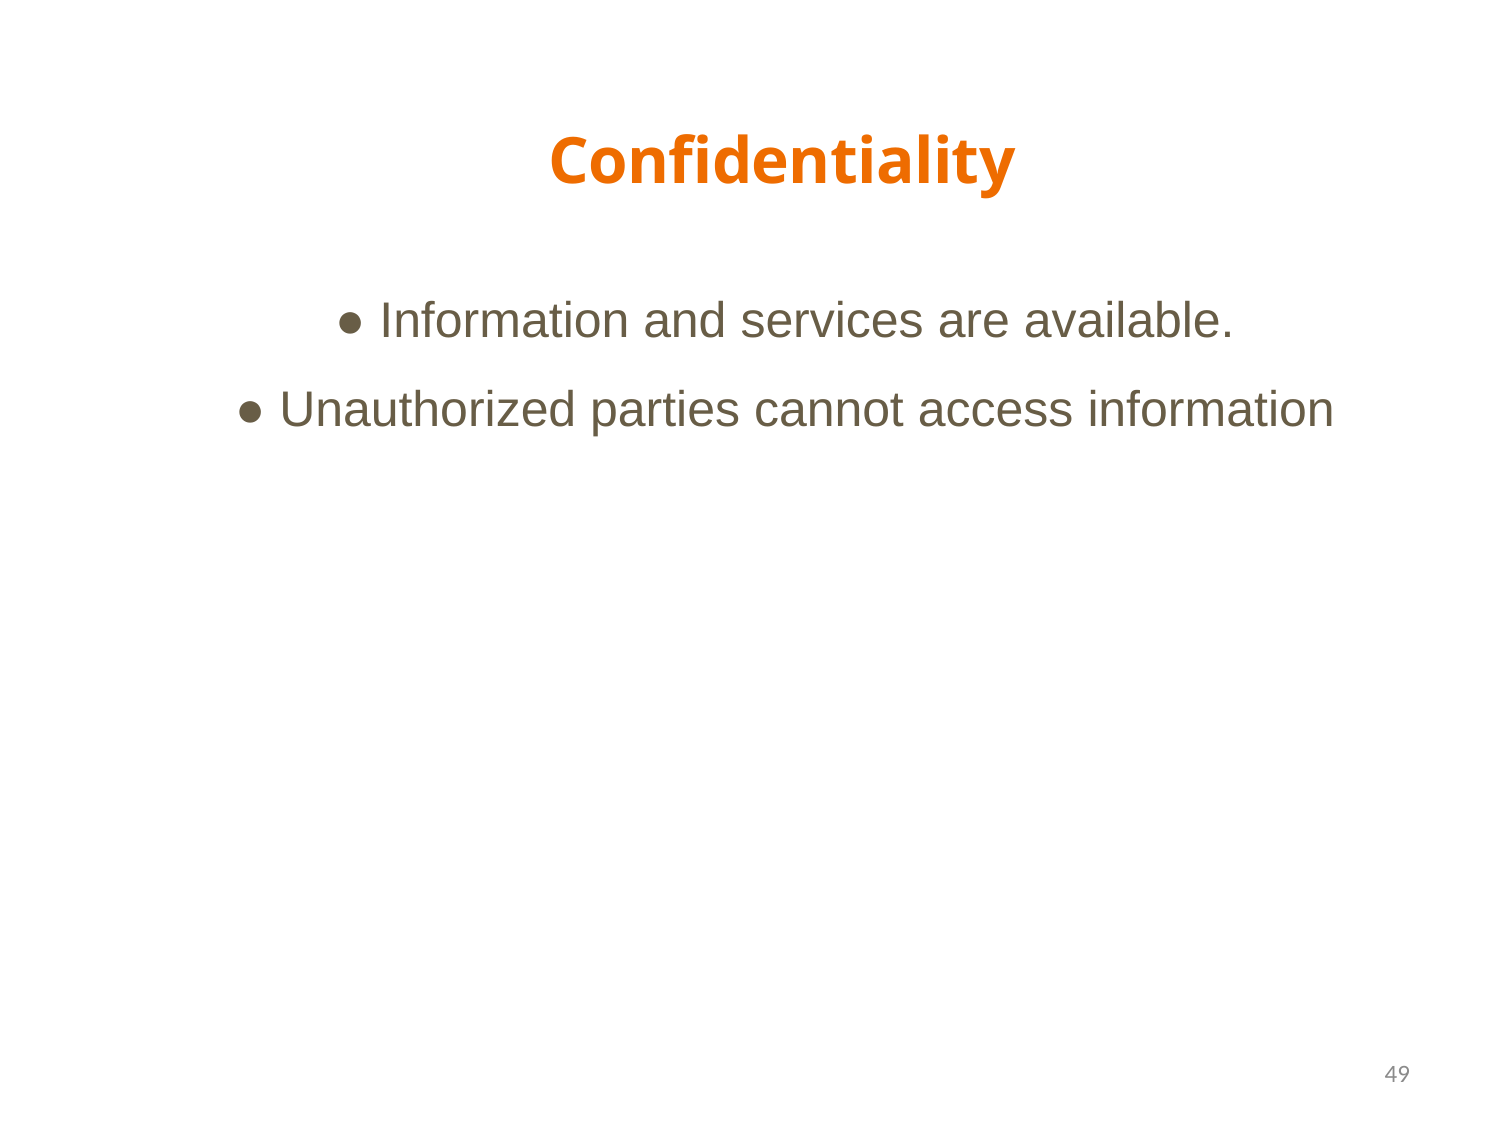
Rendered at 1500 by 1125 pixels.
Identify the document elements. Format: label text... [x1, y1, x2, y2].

text_box Confidentiality [548, 110, 1017, 283]
text_box ● Information and services are available. [335, 289, 1236, 379]
text_box ● Unauthorized parties cannot access information [235, 379, 1336, 495]
slide_number 49 [1074, 1042, 1425, 1103]
